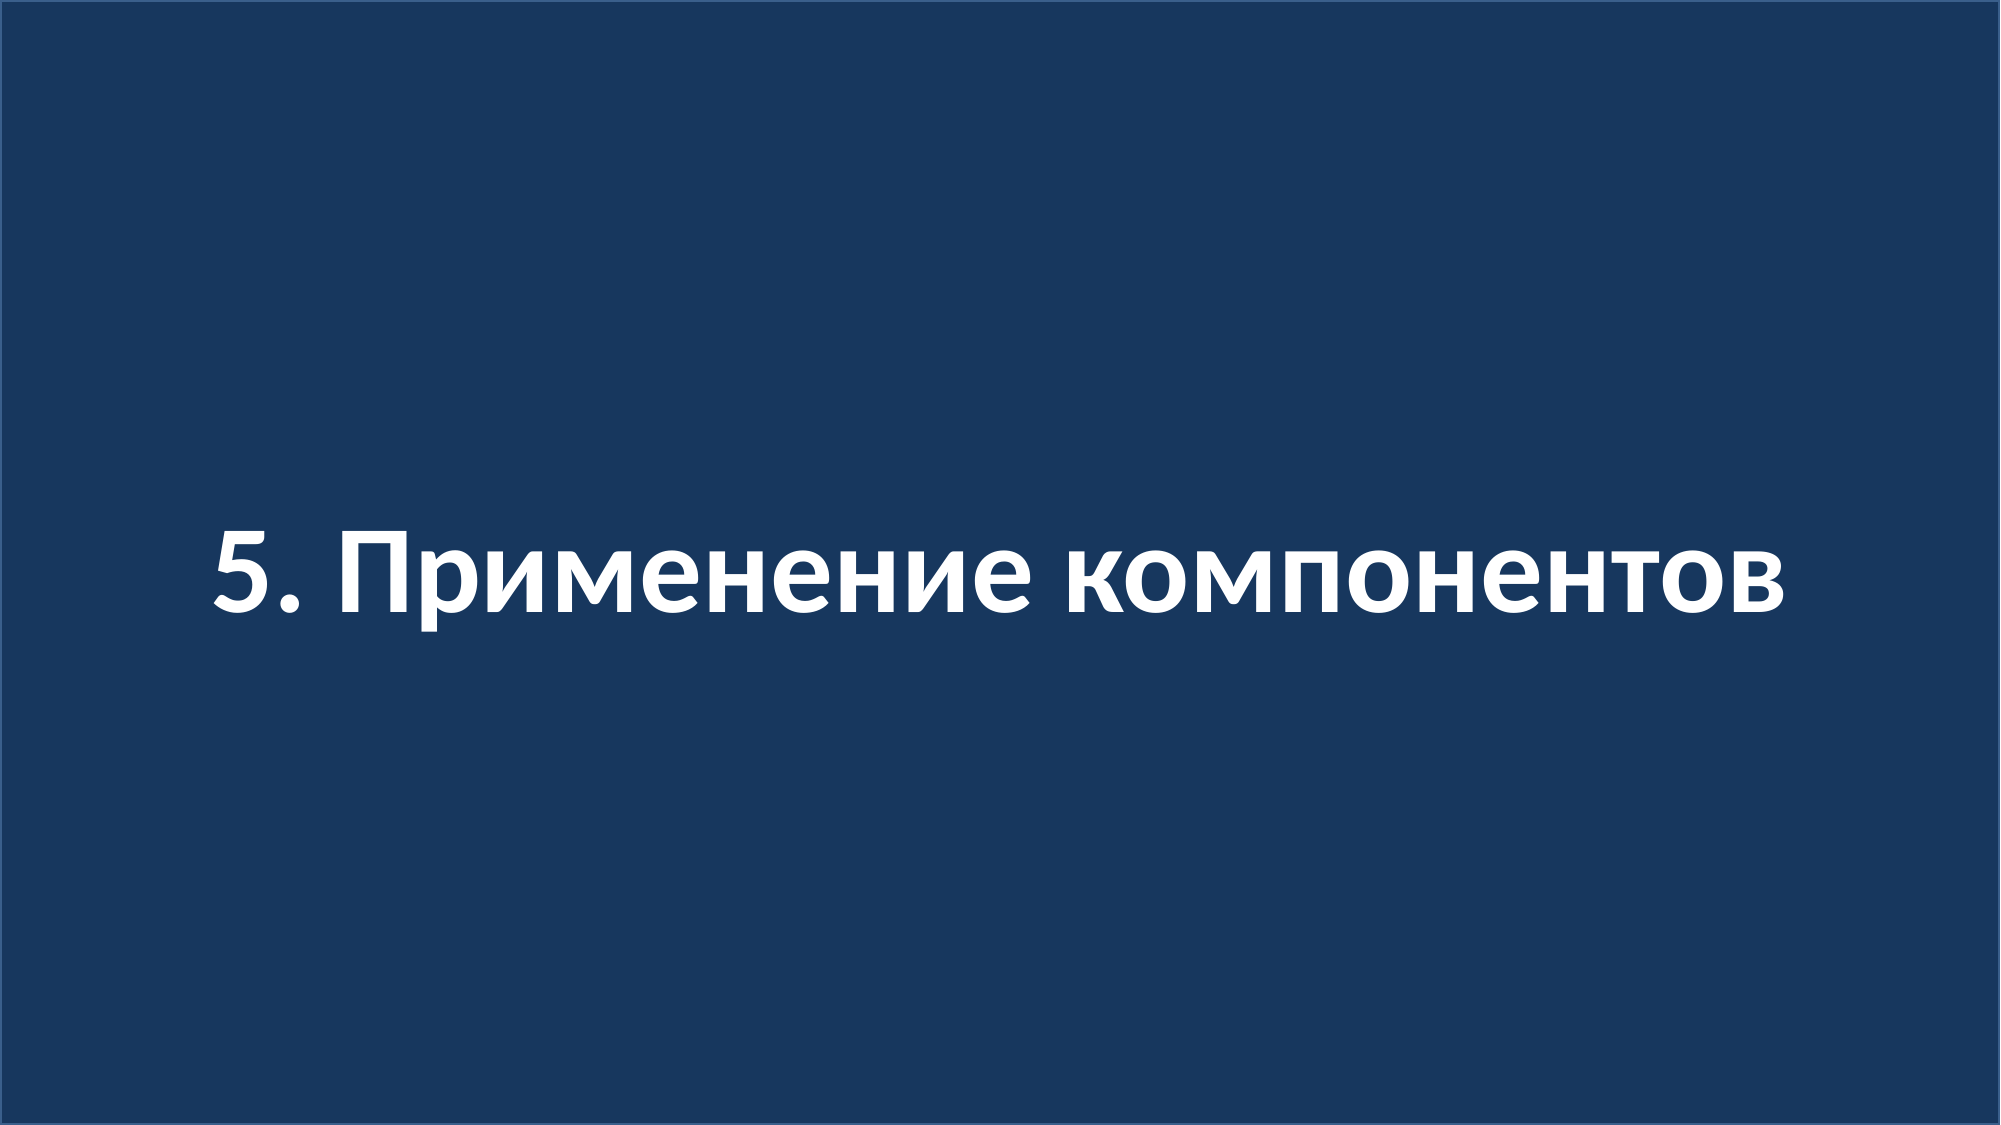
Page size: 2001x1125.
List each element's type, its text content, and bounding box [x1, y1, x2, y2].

text_box 5. Применение компонентов [0, 0, 2000, 1125]
